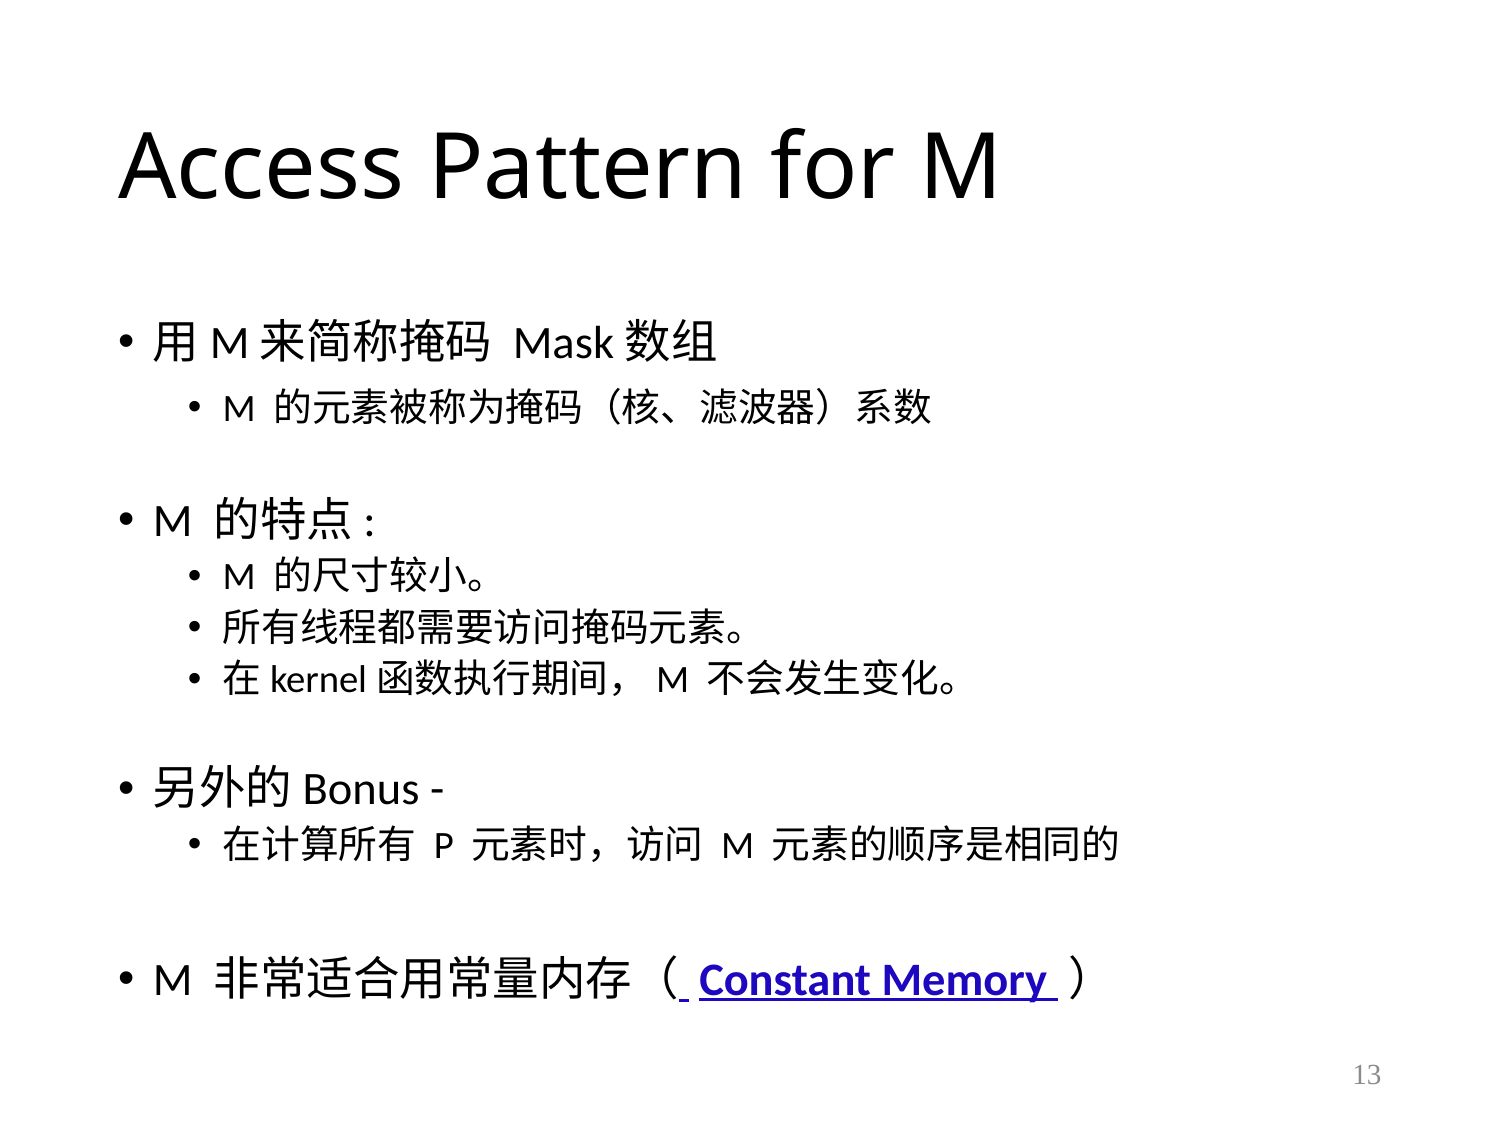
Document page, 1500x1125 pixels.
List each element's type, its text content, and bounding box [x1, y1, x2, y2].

slide_number 13 [1059, 1042, 1397, 1103]
list 用M来简称掩码 Mask数组 M 的元素被称为掩码（核、滤波器）系数 M 的特点: M 的尺寸较小。 所有线程都需要访问掩码元素。 在kernel函数执行期间，M 不会发生变化。 另外的Bonus - 在计算所有 P 元素时，访问 M 元素的顺序是相同的 M 非常适合用常量内存（ Constant Memory ） [103, 299, 1397, 1014]
title Access Pattern for M [103, 59, 1397, 278]
